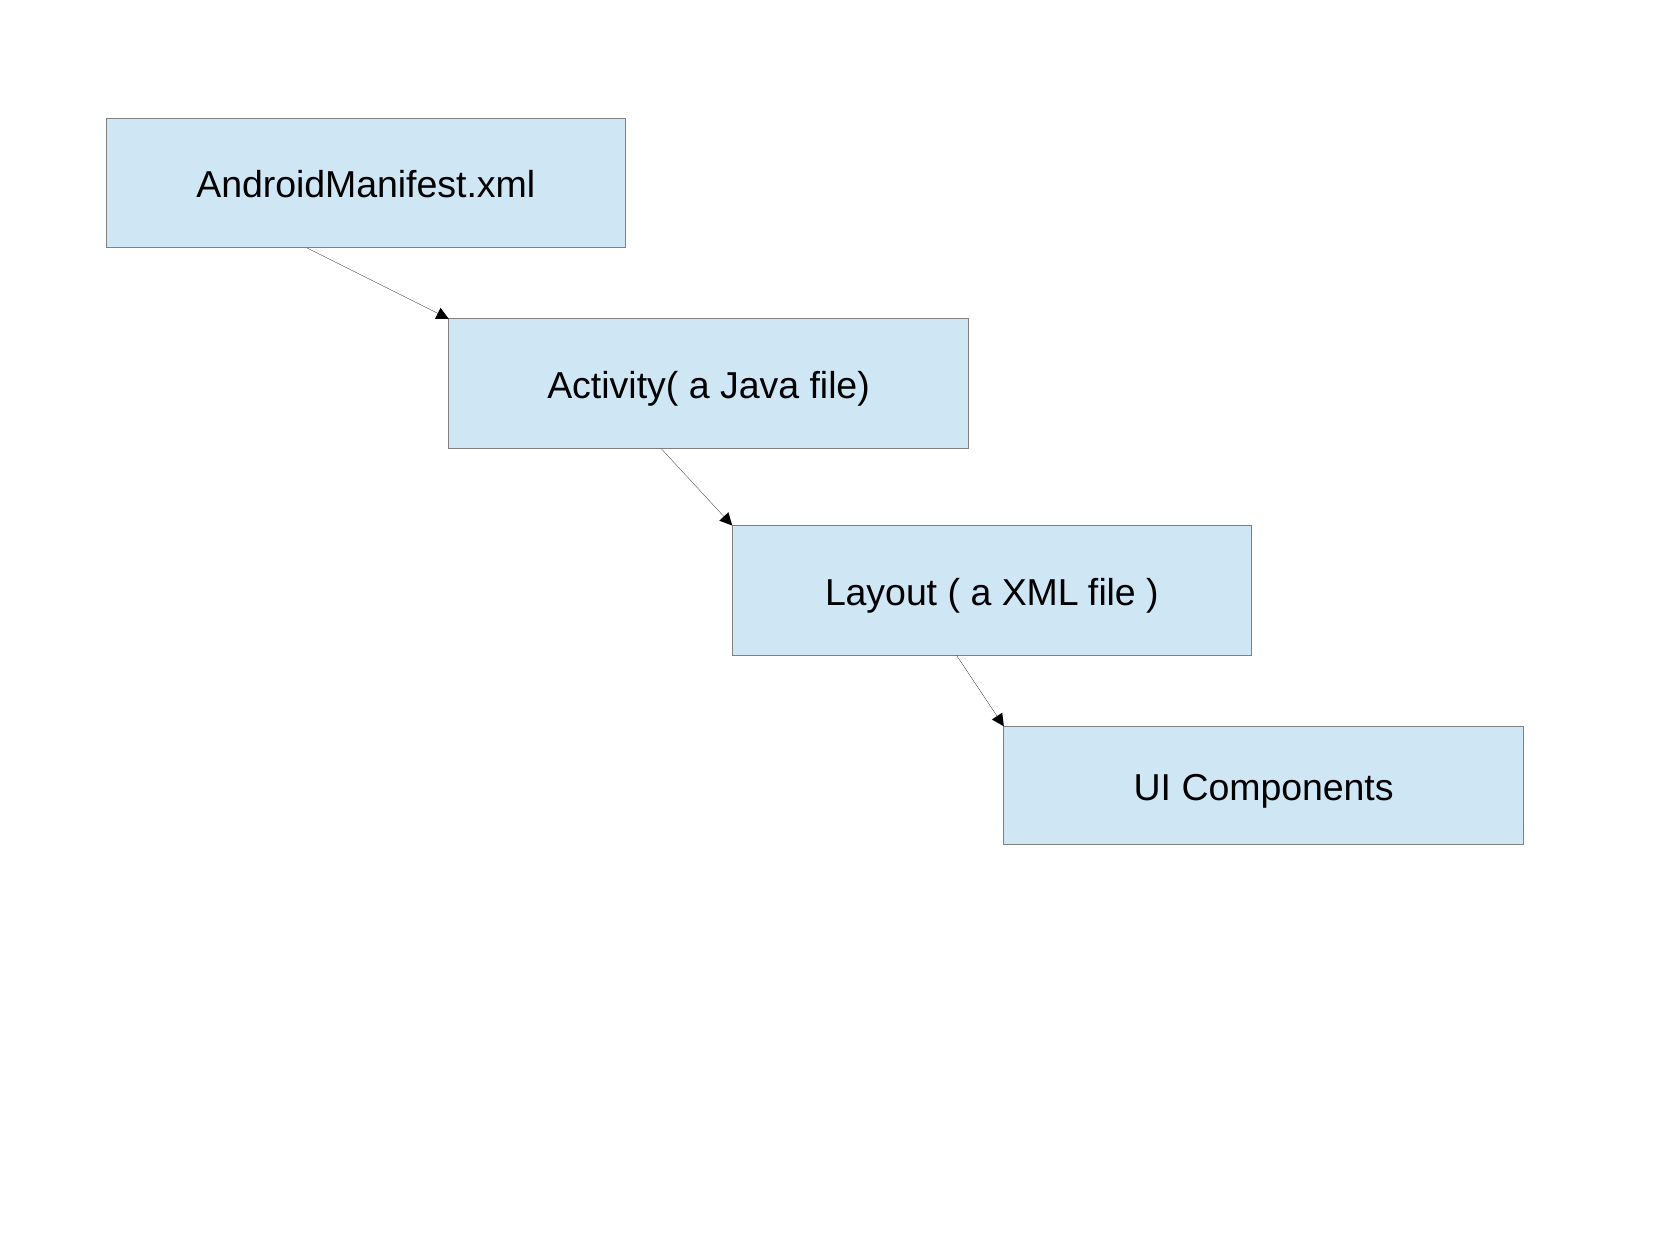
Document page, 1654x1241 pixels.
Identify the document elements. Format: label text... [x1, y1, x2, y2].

text_box [661, 448, 733, 526]
text_box AndroidManifest.xml [106, 118, 626, 248]
text_box Activity( a Java file) [448, 318, 969, 449]
text_box Layout ( a XML file ) [732, 525, 1252, 656]
text_box [956, 655, 1004, 727]
text_box UI Components [1003, 726, 1524, 845]
text_box [307, 247, 449, 319]
